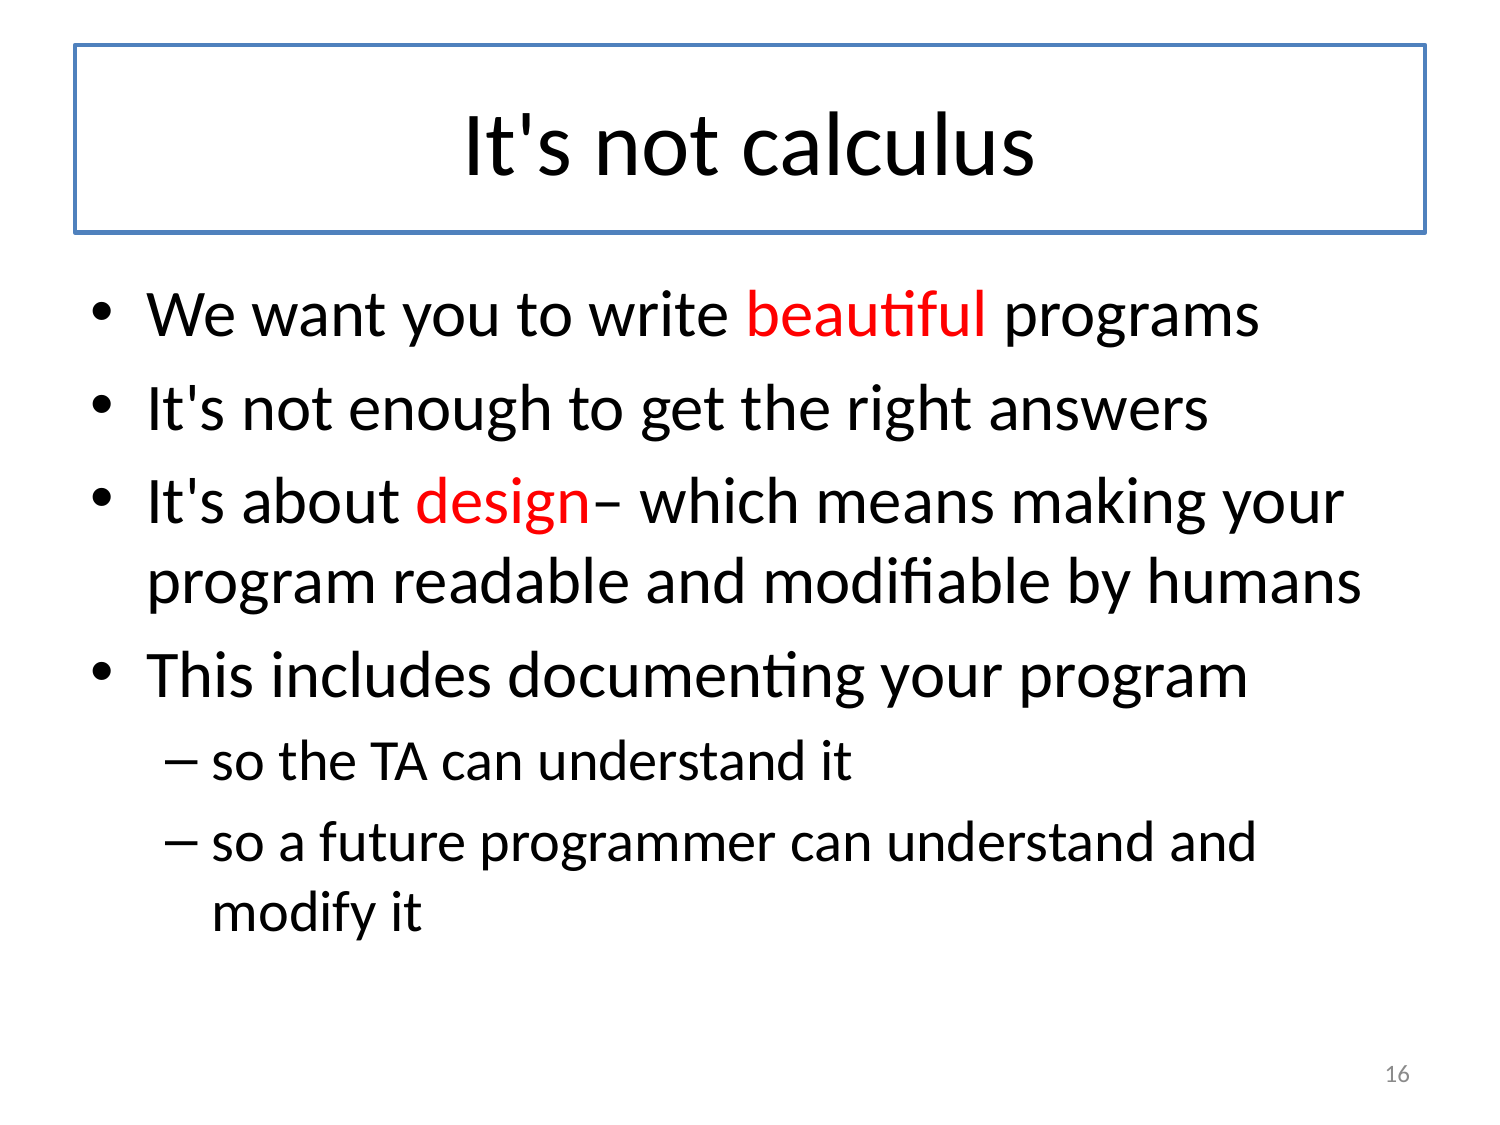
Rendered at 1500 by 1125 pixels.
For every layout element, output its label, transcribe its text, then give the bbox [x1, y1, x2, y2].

title It's not calculus [73, 43, 1427, 235]
list We want you to write beautiful programs It's not enough to get the right answers It's about design– which means making your program readable and modifiable by humans This includes documenting your program so the TA can understand it so a future programmer can understand and modify it [75, 262, 1425, 1005]
slide_number 16 [1074, 1042, 1425, 1103]
